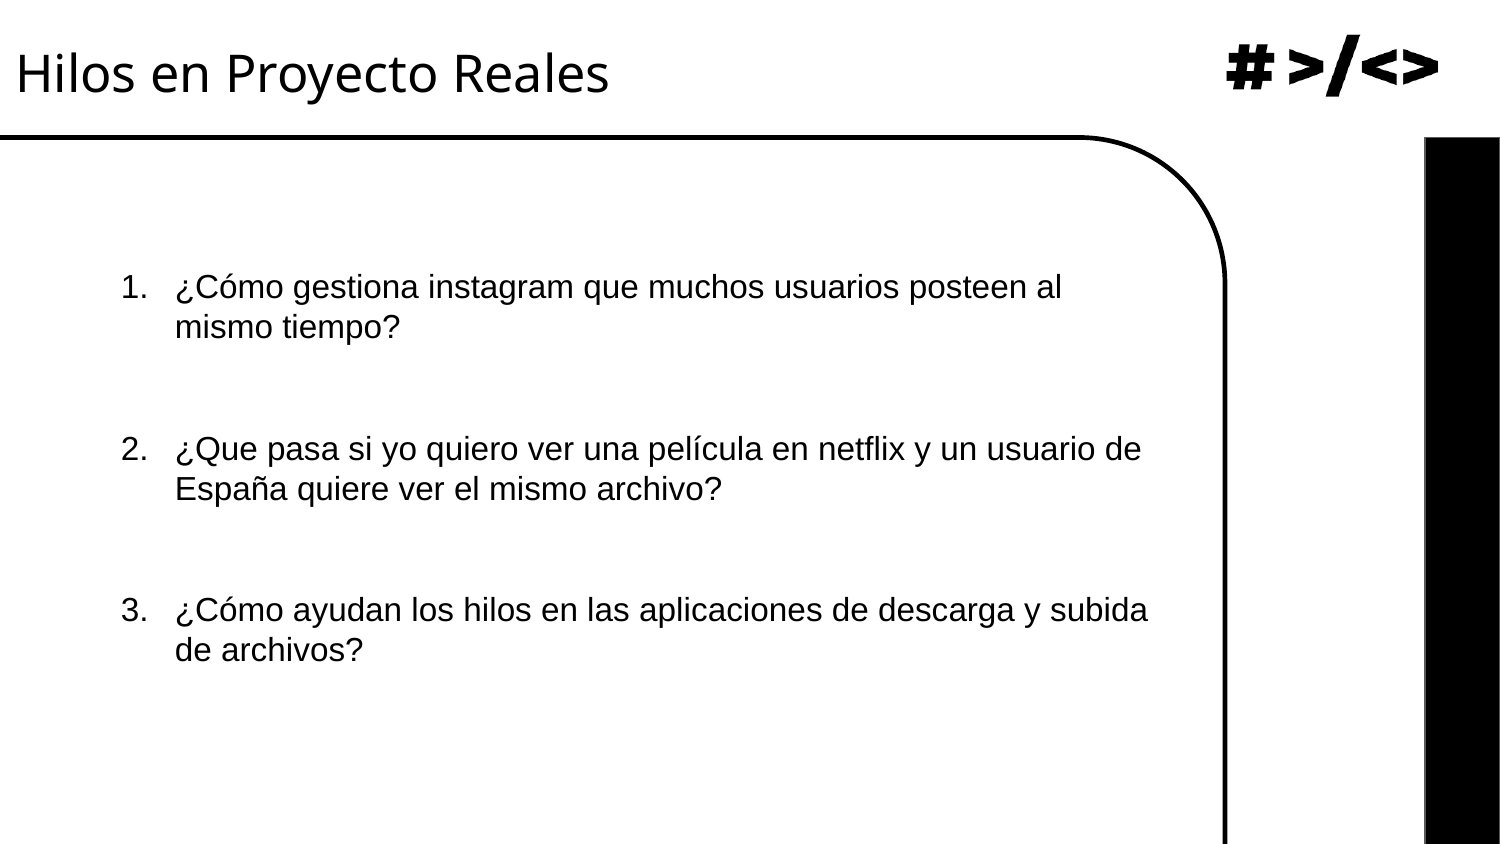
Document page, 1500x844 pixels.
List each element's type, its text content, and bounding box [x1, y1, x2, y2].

text_box [0, 137, 1225, 844]
text_box ¿Cómo gestiona instagram que muchos usuarios posteen al mismo tiempo? ¿Que pasa si yo quiero ver una película en netflix y un usuario de España quiere ver el mismo archivo? ¿Cómo ayudan los hilos en las aplicaciones de descarga y subida de archivos? [84, 250, 1177, 687]
text_box [1424, 137, 1500, 844]
picture [1199, 16, 1463, 117]
text_box Hilos en Proyecto Reales [0, 24, 873, 113]
